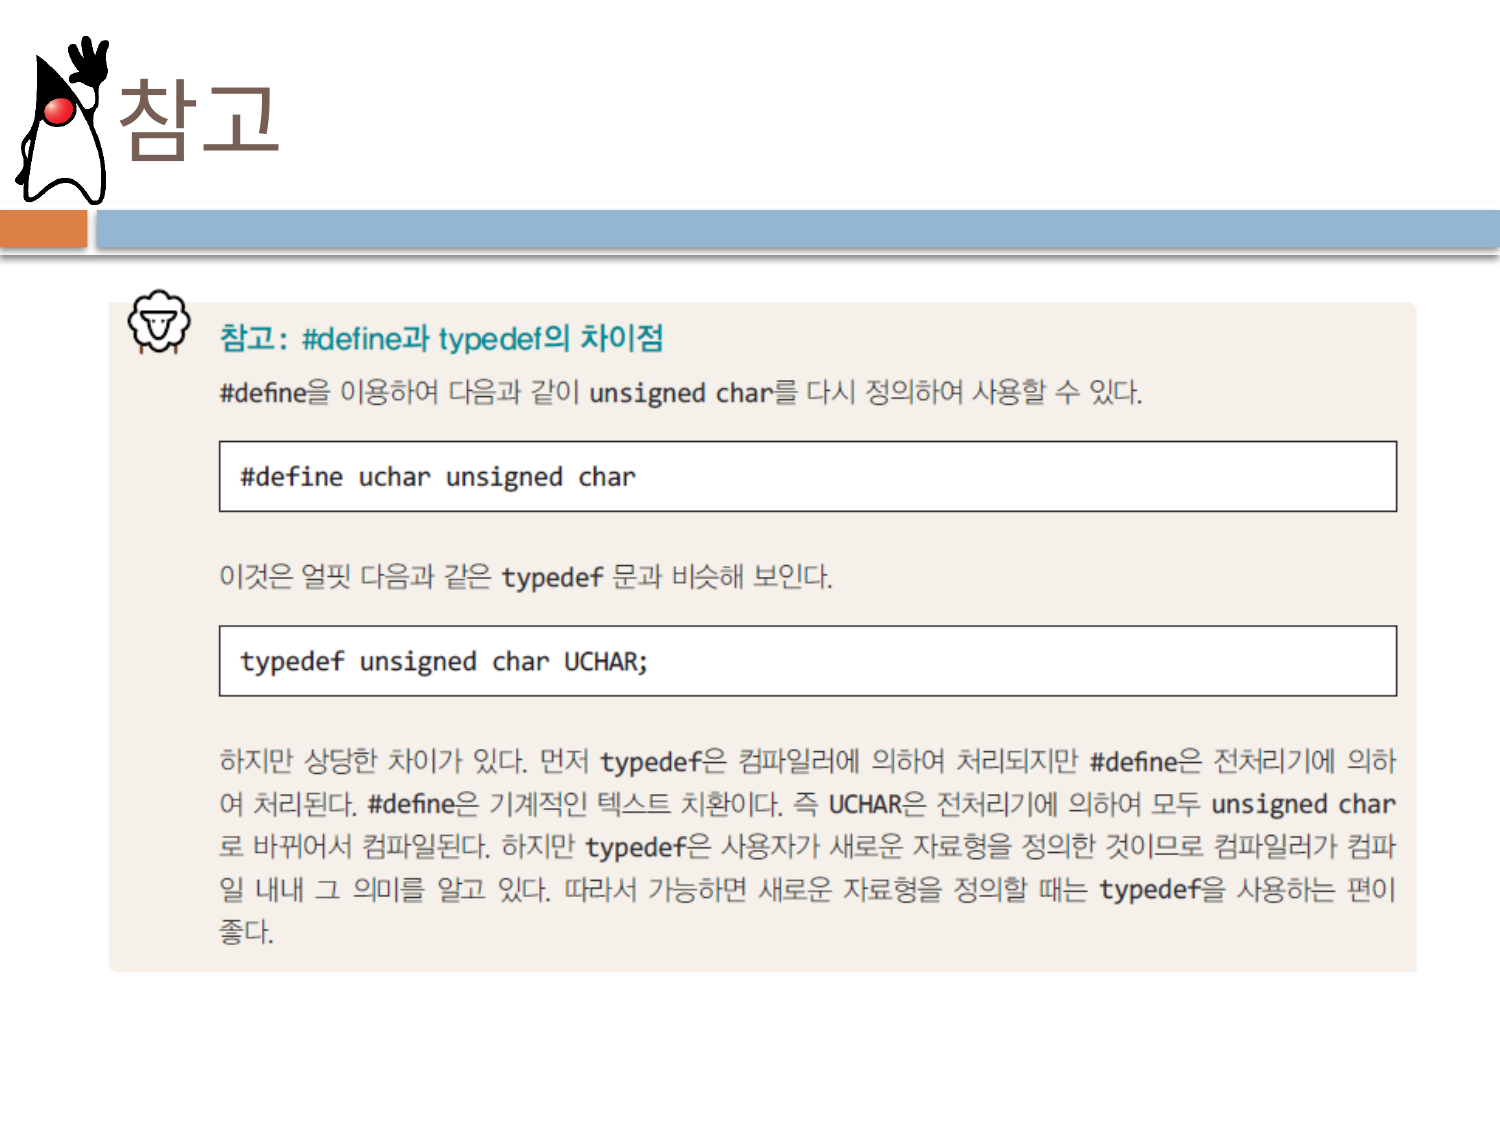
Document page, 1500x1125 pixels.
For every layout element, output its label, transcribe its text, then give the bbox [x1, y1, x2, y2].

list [100, 272, 1439, 990]
title 참고 [100, 37, 1438, 200]
picture [15, 36, 109, 205]
